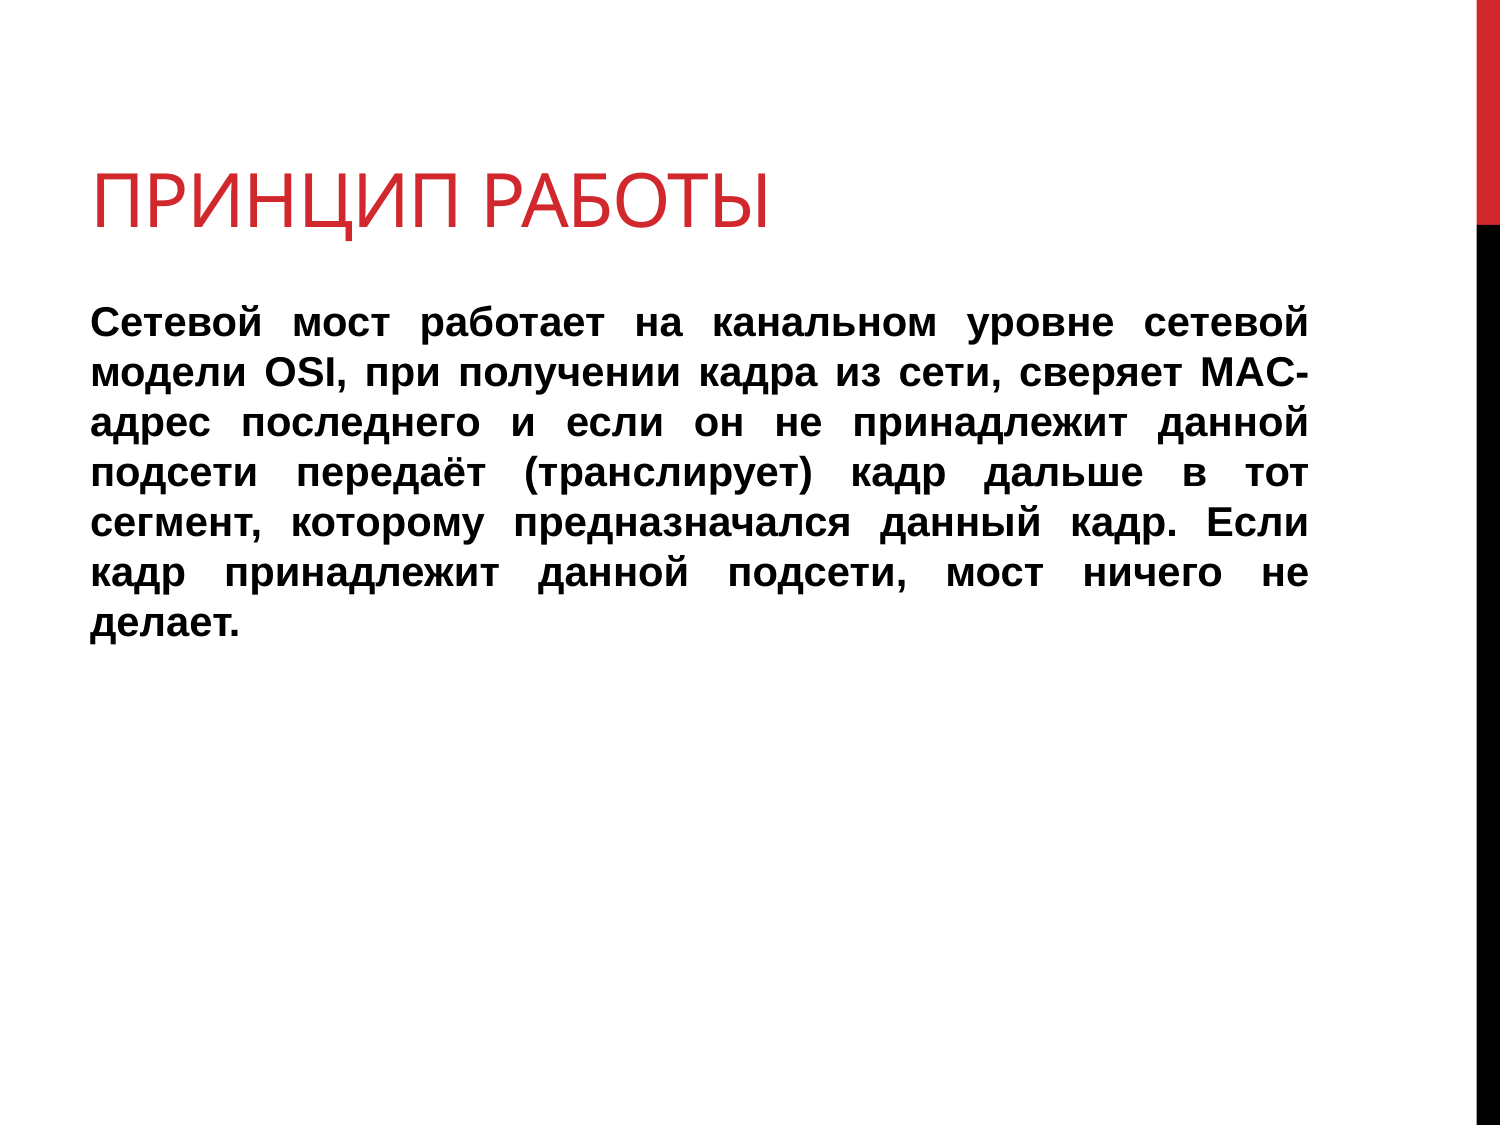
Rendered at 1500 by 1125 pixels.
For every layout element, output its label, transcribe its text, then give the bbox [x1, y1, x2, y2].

list Сетевой мост работает на канальном уровне сетевой модели OSI, при получении кадра из сети, сверяет MAC-адрес последнего и если он не принадлежит данной подсети передаёт (транслирует) кадр дальше в тот сегмент, которому предназначался данный кадр. Если кадр принадлежит данной подсети, мост ничего не делает. [75, 287, 1325, 1005]
title Принцип работы [75, 25, 1025, 250]
